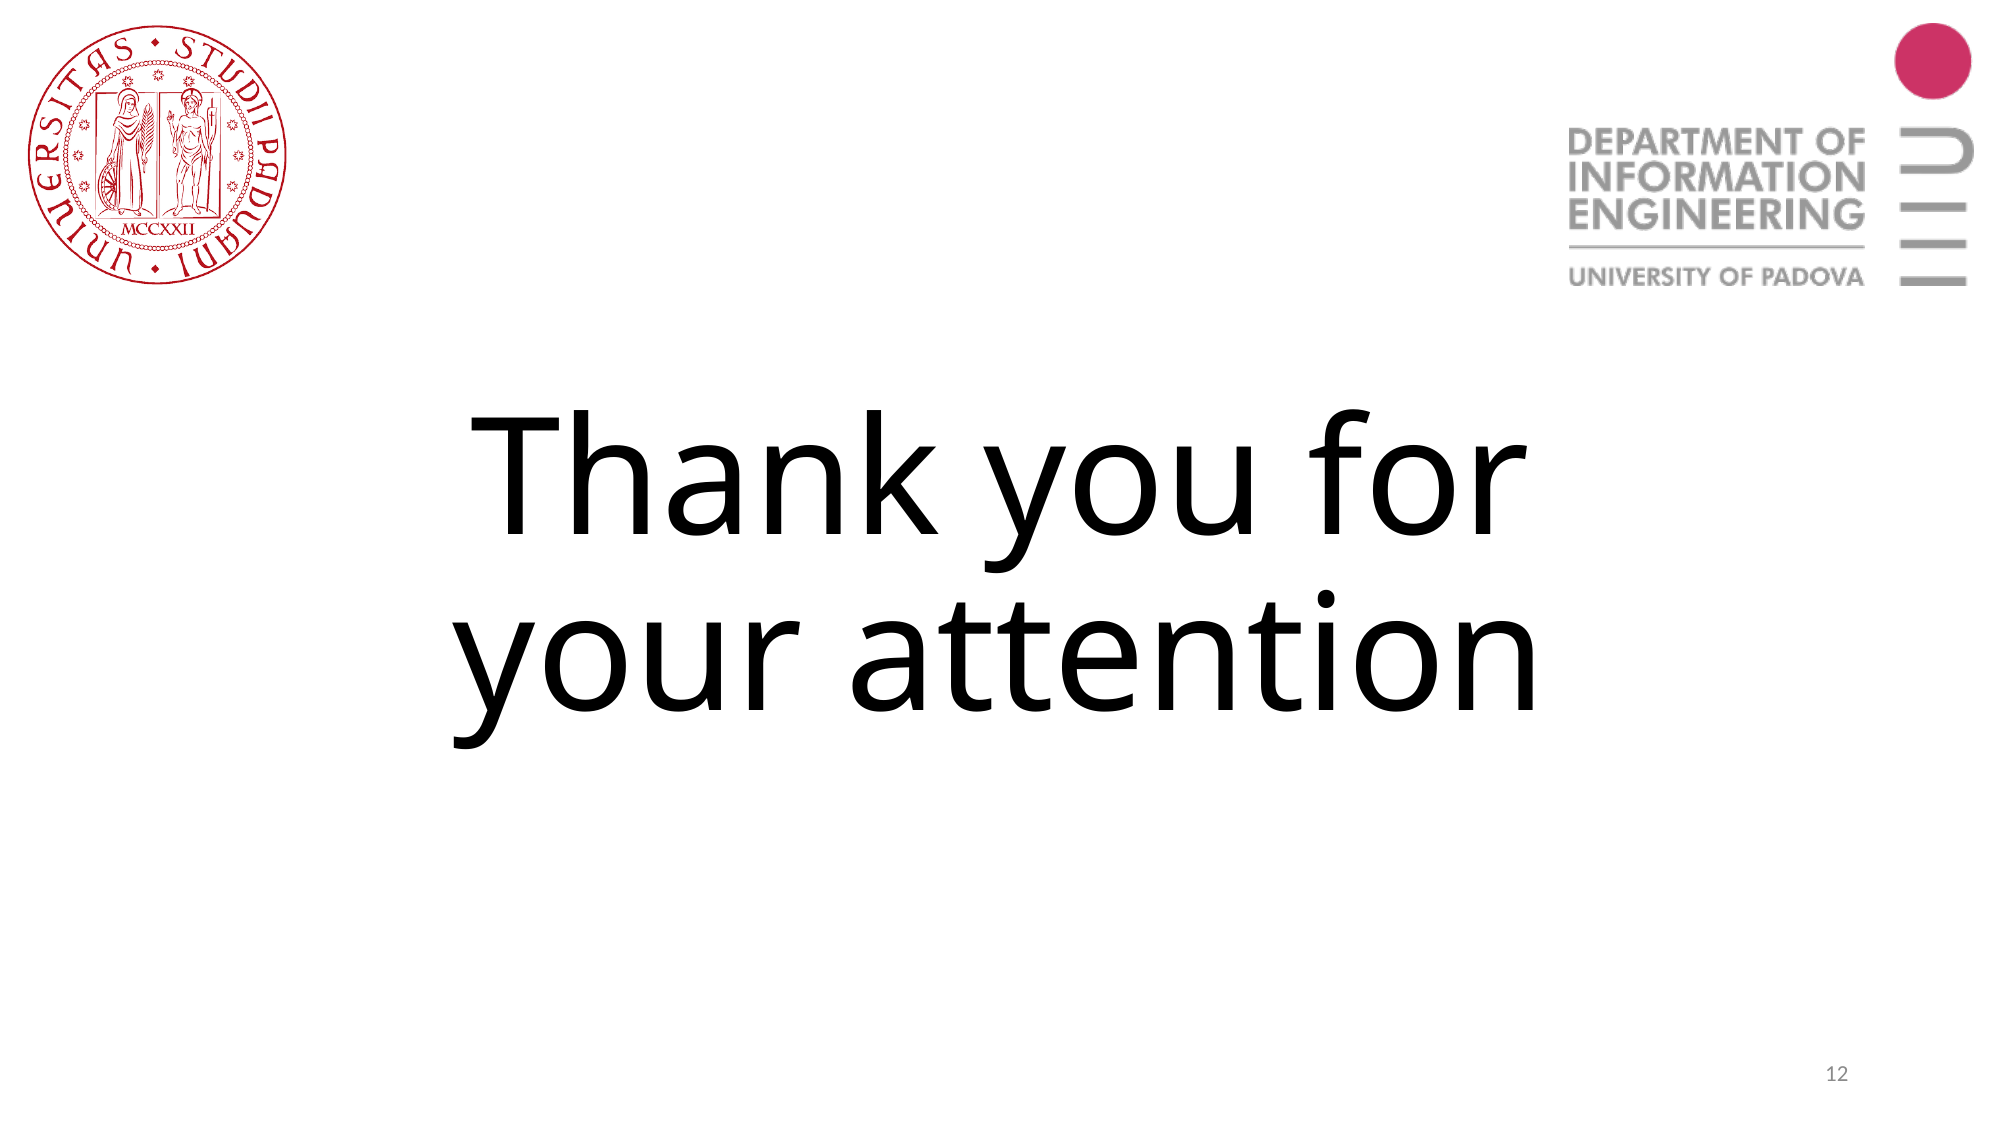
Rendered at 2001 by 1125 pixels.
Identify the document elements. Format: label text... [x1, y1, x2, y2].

slide_number 12 [1413, 1042, 1864, 1103]
title Thank you for your attention [434, 371, 1566, 754]
picture [26, 22, 288, 286]
picture [1569, 23, 1974, 286]
